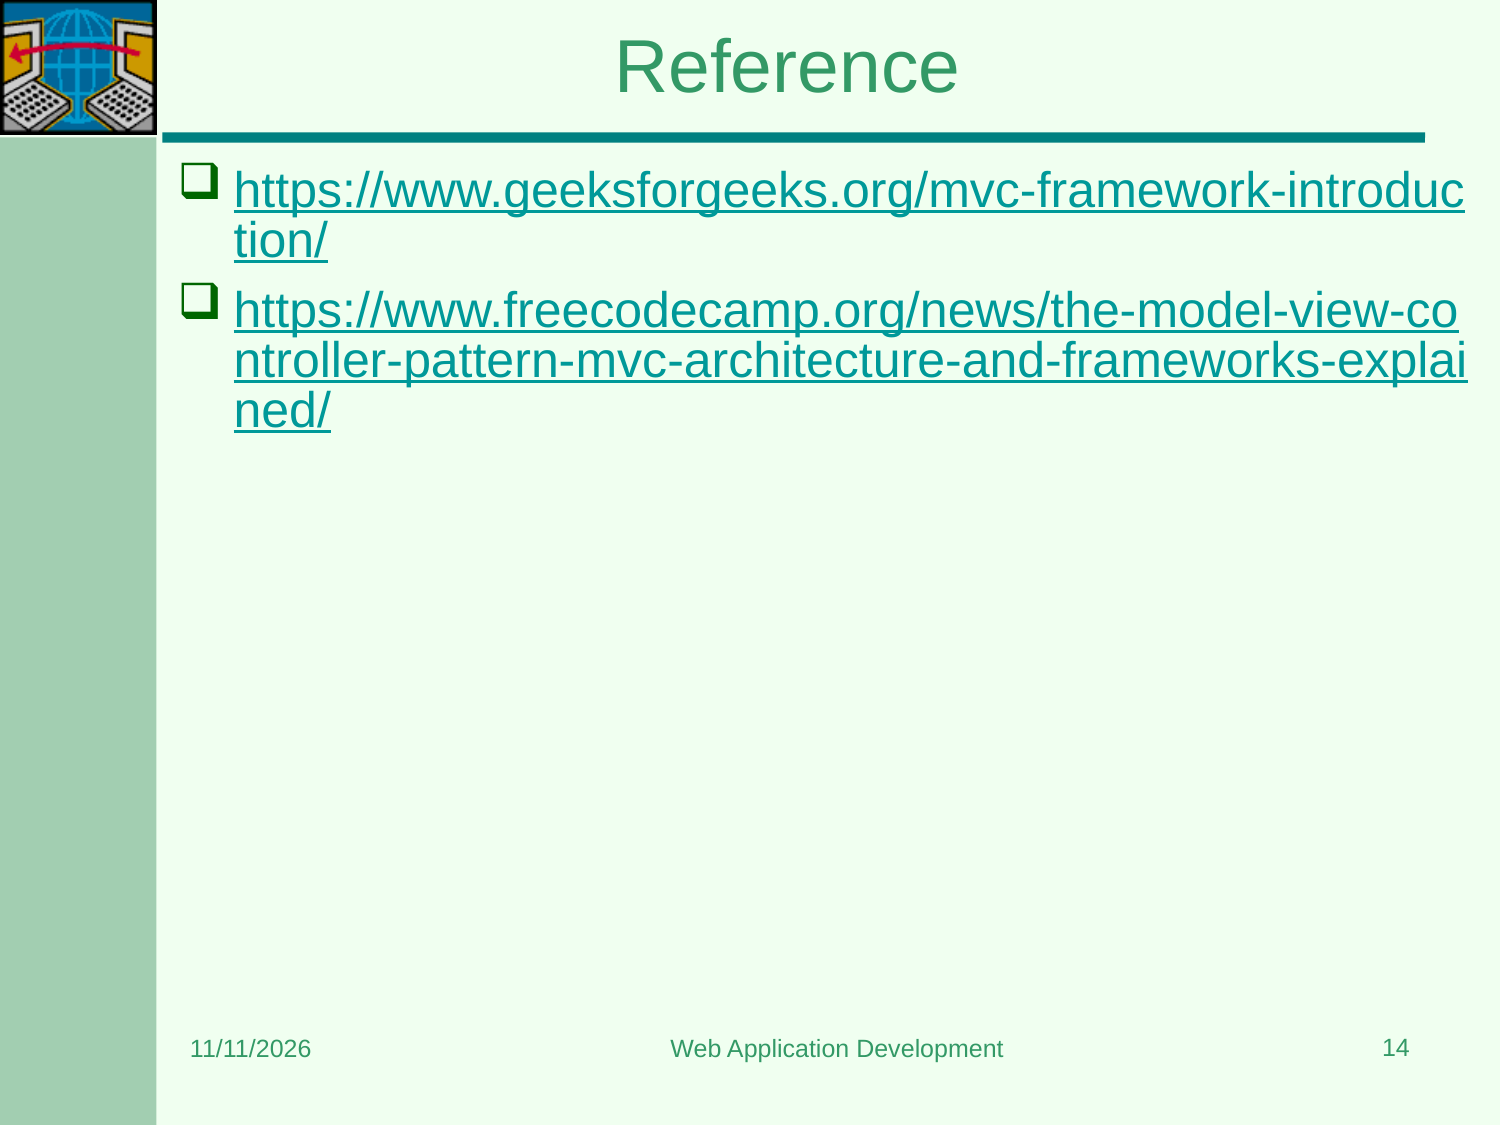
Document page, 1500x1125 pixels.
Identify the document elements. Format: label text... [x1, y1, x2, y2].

footer Web Application Development [462, 1024, 1213, 1104]
title Reference [150, 0, 1425, 125]
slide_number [174, 1024, 438, 1104]
slide_number 14 [1237, 1024, 1426, 1103]
list https://www.geeksforgeeks.org/mvc-framework-introduction/ https://www.freecodecamp.org/news/the-model-view-controller-pattern-mvc-architecture-and-frameworks-explained/ [162, 149, 1488, 1013]
picture [0, 0, 157, 135]
